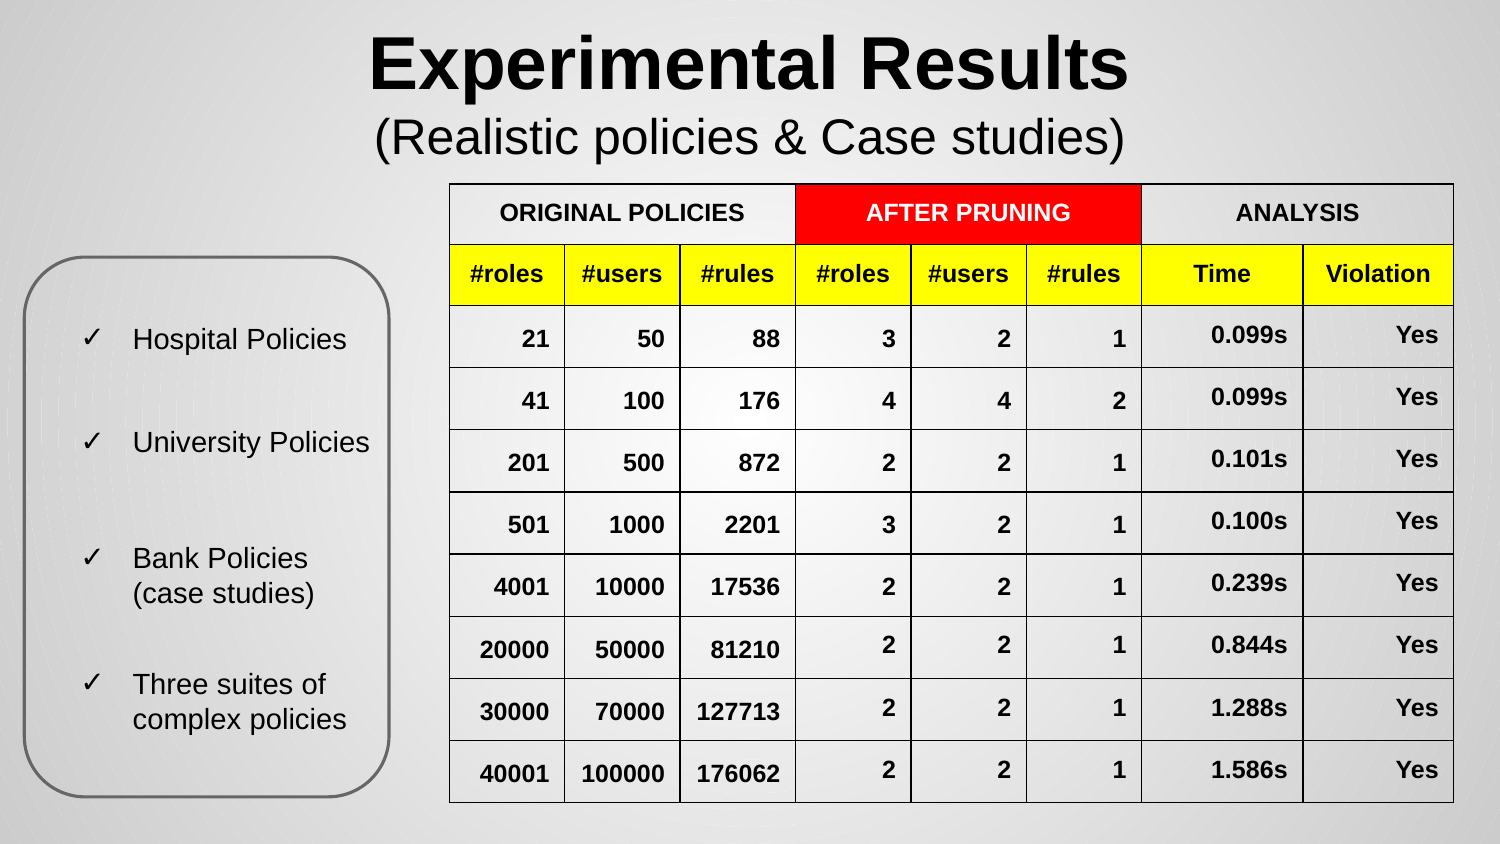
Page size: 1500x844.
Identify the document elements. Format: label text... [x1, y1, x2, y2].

table_cell 81210 [681, 617, 795, 678]
table_cell 1 [1027, 306, 1141, 367]
table_cell Yes [1304, 555, 1453, 616]
table_cell 41 [450, 368, 564, 429]
table_cell 70000 [565, 679, 679, 740]
table_cell 0.100s [1142, 493, 1302, 553]
table_cell #rules [681, 245, 795, 305]
table_cell 2 [912, 430, 1026, 491]
text_box Three suites of complex policies [42, 649, 429, 752]
table_header ORIGINAL POLICIES [450, 185, 795, 244]
table_cell 0.099s [1142, 306, 1302, 367]
table_cell 20000 [450, 617, 564, 678]
table_cell 500 [565, 430, 679, 491]
table_cell 1 [1027, 617, 1141, 678]
table_cell 10000 [565, 555, 679, 616]
table_cell 50000 [565, 617, 679, 678]
table_cell 1.288s [1142, 679, 1302, 740]
table_cell 0.239s [1142, 555, 1302, 616]
table_cell 40001 [450, 741, 564, 802]
table_cell 176062 [681, 741, 795, 802]
table_cell 3 [796, 493, 910, 553]
table_cell 2 [912, 617, 1026, 678]
text_box University Policies [42, 408, 436, 473]
table_cell 2 [912, 306, 1026, 367]
table_cell 2 [912, 555, 1026, 616]
table_header ANALYSIS [1142, 185, 1453, 244]
table_cell 0.101s [1142, 430, 1302, 491]
table_cell 872 [681, 430, 795, 491]
title Experimental Results (Realistic policies & Case studies) [75, 0, 1425, 180]
table_cell 0.099s [1142, 368, 1302, 429]
table_cell 100000 [565, 741, 679, 802]
table_cell 2 [796, 741, 910, 802]
table_cell 127713 [681, 679, 795, 740]
table_cell 2 [796, 617, 910, 678]
table_cell #roles [796, 245, 910, 305]
table_cell 4 [796, 368, 910, 429]
table_cell #roles [450, 245, 564, 305]
table_cell 1 [1027, 493, 1141, 553]
text_box Bank Policies (case studies) [42, 524, 398, 611]
table_cell 2 [796, 555, 910, 616]
table_cell 2 [1027, 368, 1141, 429]
table_cell 88 [681, 306, 795, 367]
table_cell 50 [565, 306, 679, 367]
table_cell Yes [1304, 368, 1453, 429]
table_cell Violation [1304, 245, 1453, 305]
table_cell #rules [1027, 245, 1141, 305]
table_cell 201 [450, 430, 564, 491]
table_cell #users [565, 245, 679, 305]
table_cell Yes [1304, 741, 1453, 802]
table_cell 4 [912, 368, 1026, 429]
table_cell 3 [796, 306, 910, 367]
table_cell 176 [681, 368, 795, 429]
text_box Hospital Policies [42, 305, 436, 370]
table_cell 4001 [450, 555, 564, 616]
table_cell 21 [450, 306, 564, 367]
table_cell 2201 [681, 493, 795, 553]
table_cell 2 [912, 741, 1026, 802]
table_cell 100 [565, 368, 679, 429]
table_cell Yes [1304, 617, 1453, 678]
table_cell Yes [1304, 430, 1453, 491]
table_cell Time [1142, 245, 1302, 305]
table_cell 2 [912, 493, 1026, 553]
table_cell 1 [1027, 741, 1141, 802]
table_cell 30000 [450, 679, 564, 740]
table_cell 501 [450, 493, 564, 553]
table_cell 1.586s [1142, 741, 1302, 802]
table_cell 2 [796, 679, 910, 740]
table_header AFTER PRUNING [796, 185, 1141, 244]
table_cell 1 [1027, 430, 1141, 491]
table_cell 1000 [565, 493, 679, 553]
table_cell 2 [912, 679, 1026, 740]
table_cell 2 [796, 430, 910, 491]
text_box [24, 257, 389, 797]
table_cell 1 [1027, 555, 1141, 616]
table_cell 17536 [681, 555, 795, 616]
table_cell Yes [1304, 306, 1453, 367]
table_cell #users [912, 245, 1026, 305]
table_cell 1 [1027, 679, 1141, 740]
table_cell Yes [1304, 493, 1453, 553]
table_cell 0.844s [1142, 617, 1302, 678]
table_cell Yes [1304, 679, 1453, 740]
